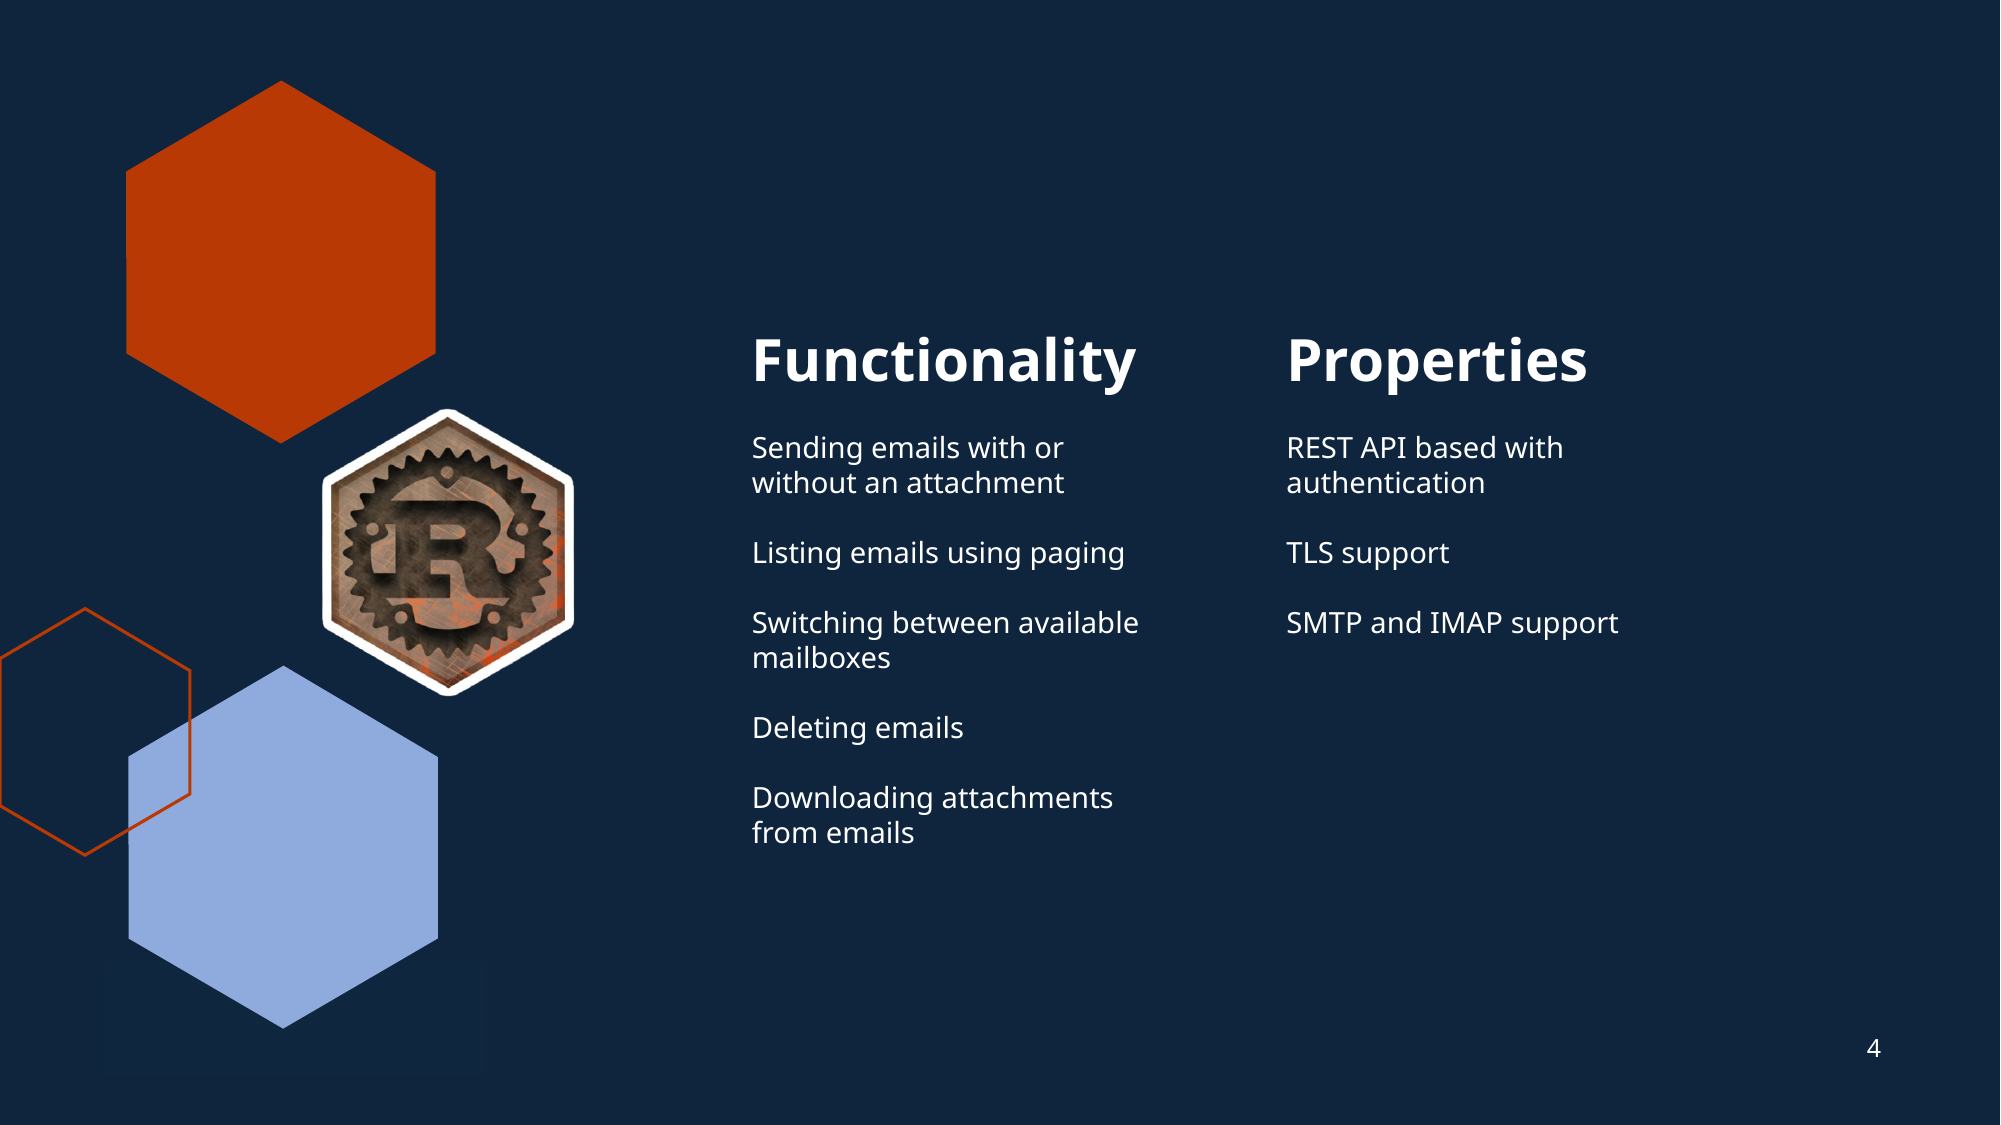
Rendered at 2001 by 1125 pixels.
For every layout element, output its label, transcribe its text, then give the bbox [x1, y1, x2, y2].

list Sending emails with or without an attachment Listing emails using paging Switching between available mailboxes Deleting emails Downloading attachments from emails [736, 421, 1173, 864]
list REST API based with authentication TLS support SMTP and IMAP support [1271, 421, 1707, 824]
text_box Properties [1271, 315, 1707, 407]
text_box Functionality [736, 315, 1173, 407]
text_box 4 [1836, 1019, 1912, 1080]
picture [293, 376, 603, 729]
